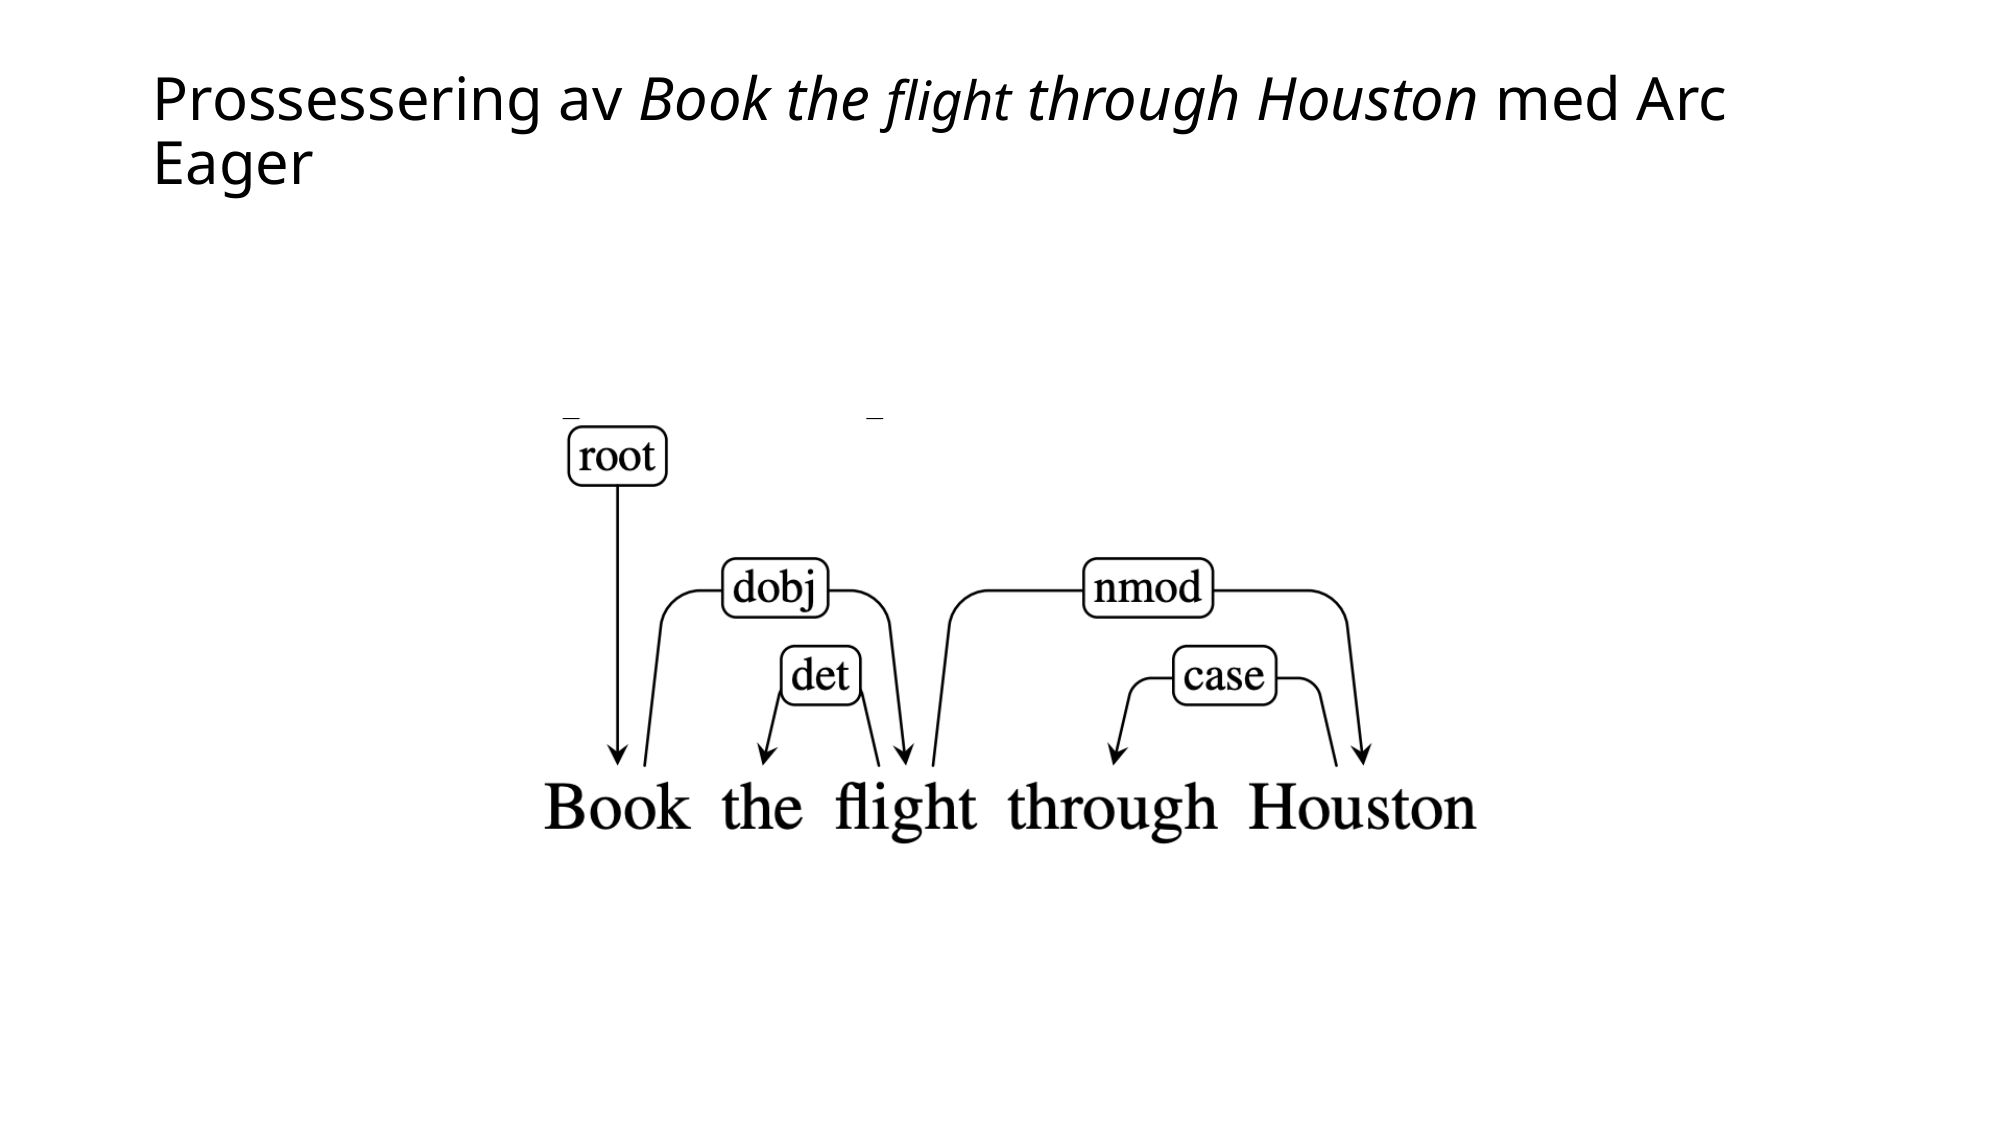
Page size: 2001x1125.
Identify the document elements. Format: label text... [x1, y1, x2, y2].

title Prossessering av Book the flight through Houston med Arc Eager [137, 59, 1863, 278]
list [474, 418, 1507, 857]
